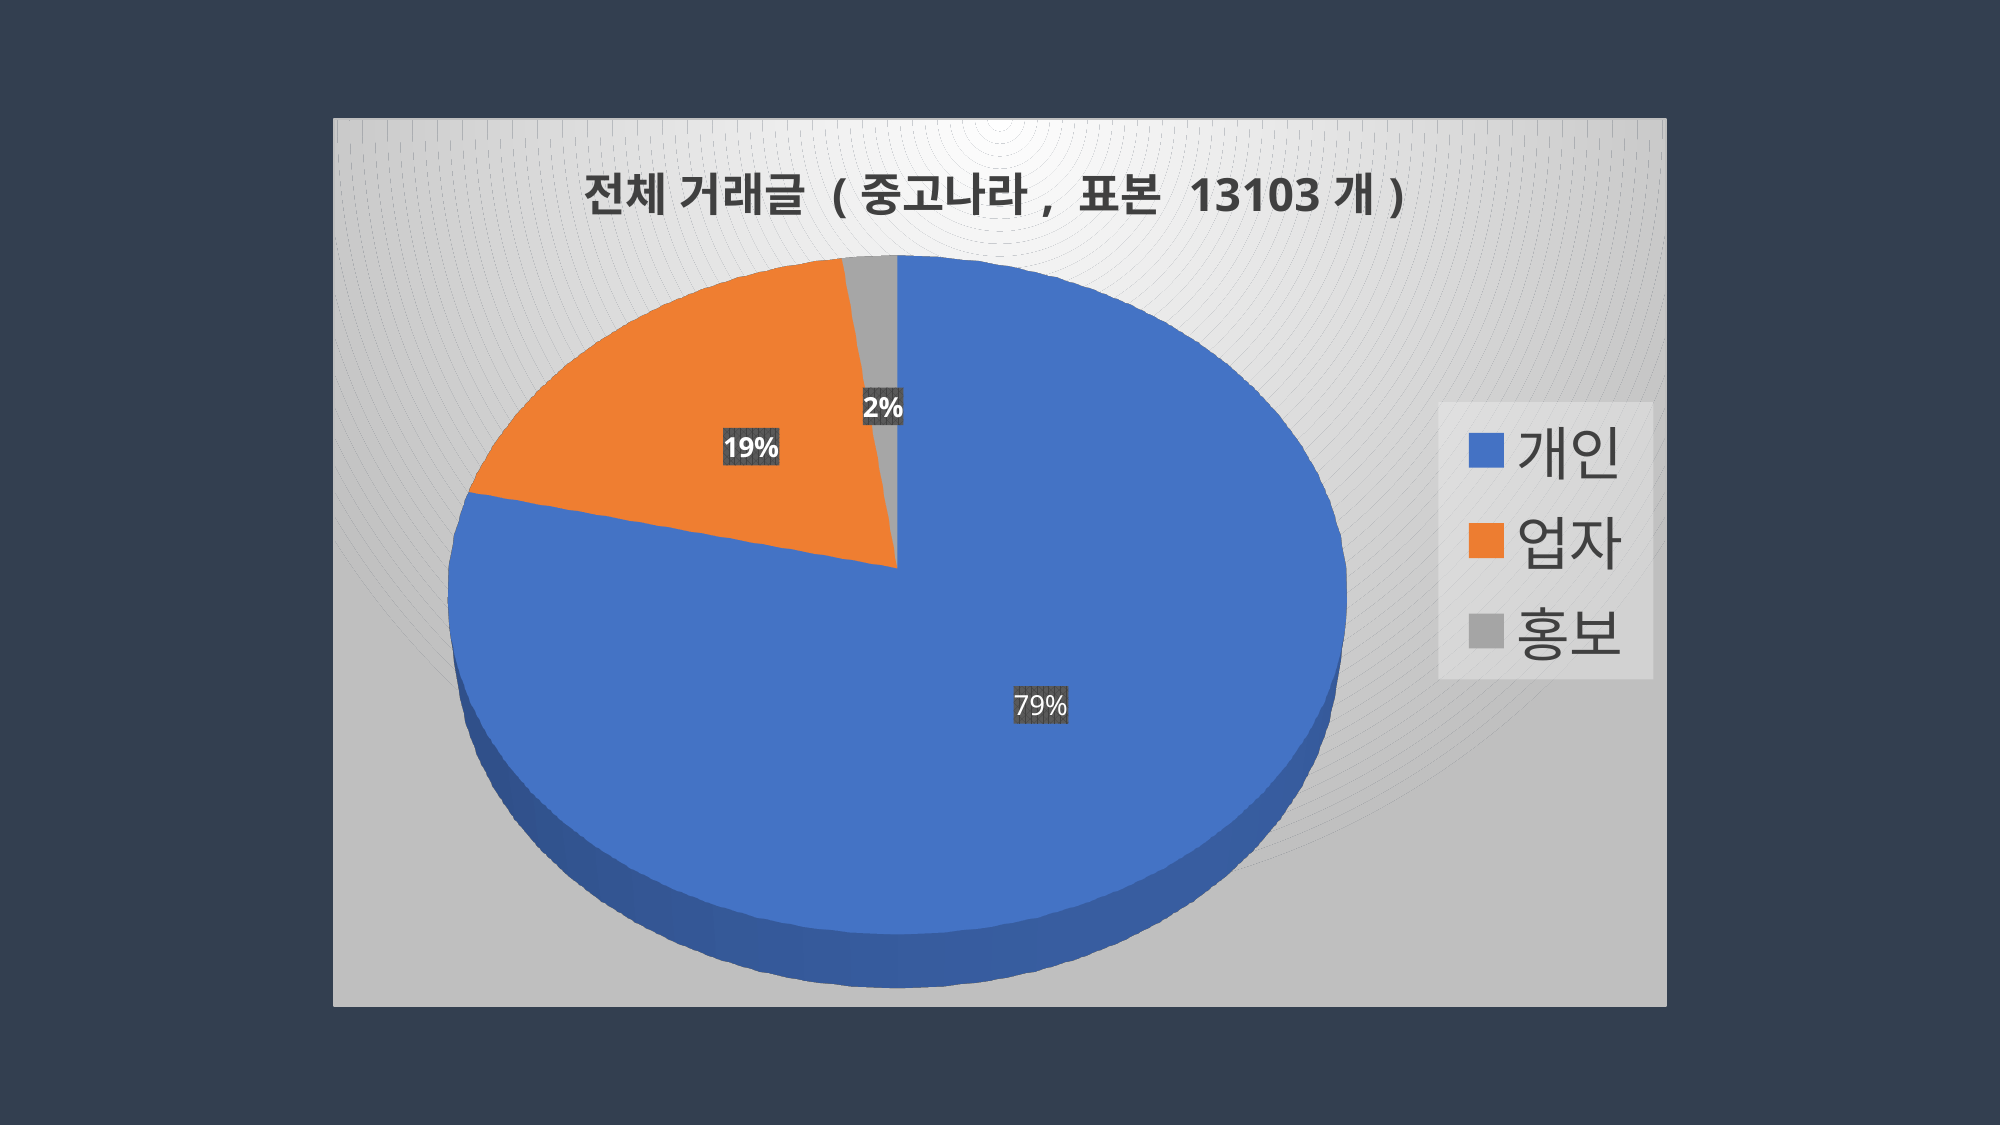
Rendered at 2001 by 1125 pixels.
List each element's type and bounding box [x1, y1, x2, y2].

chart [333, 117, 1667, 1007]
